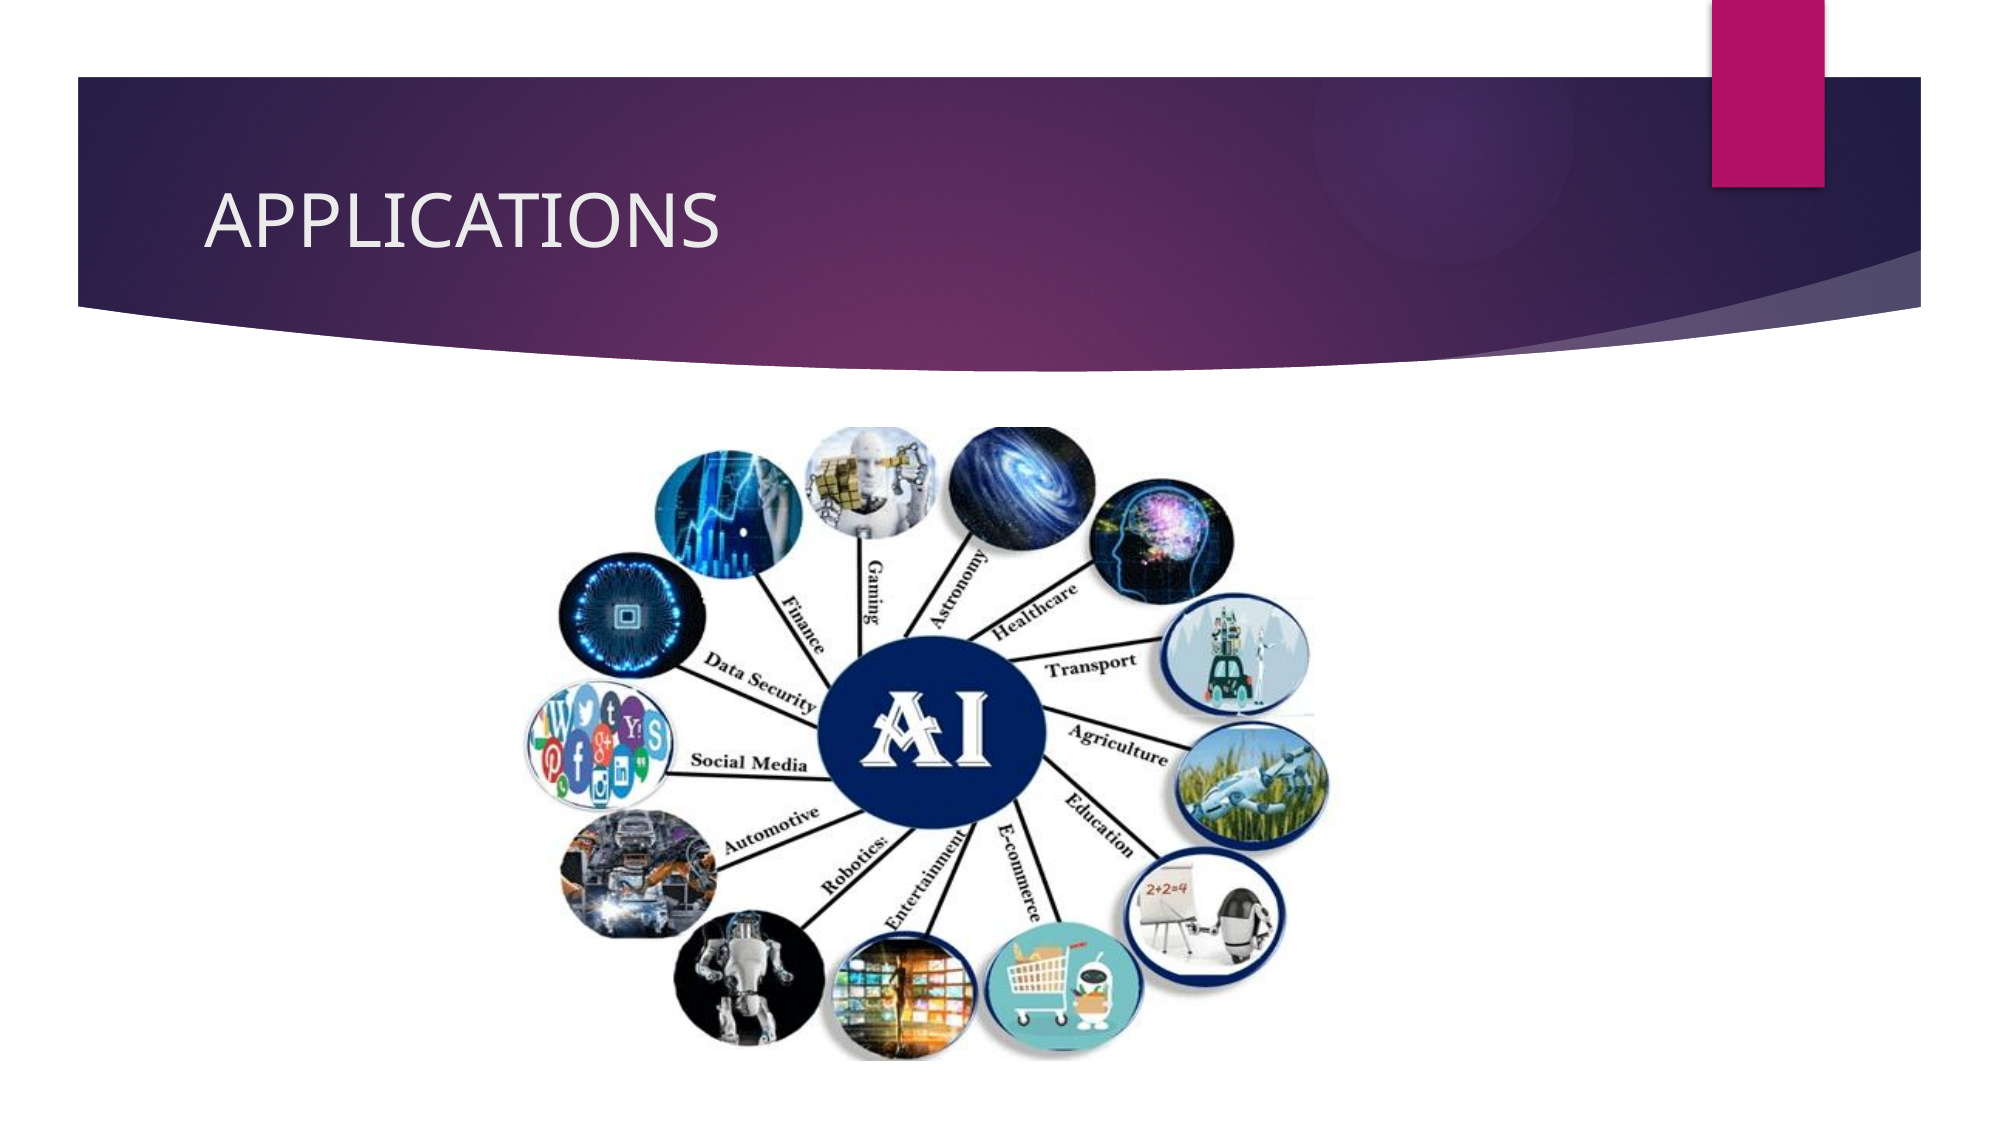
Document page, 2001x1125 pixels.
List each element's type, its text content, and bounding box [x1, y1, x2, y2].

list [498, 426, 1360, 1062]
title APPLICATIONS [189, 159, 1627, 276]
